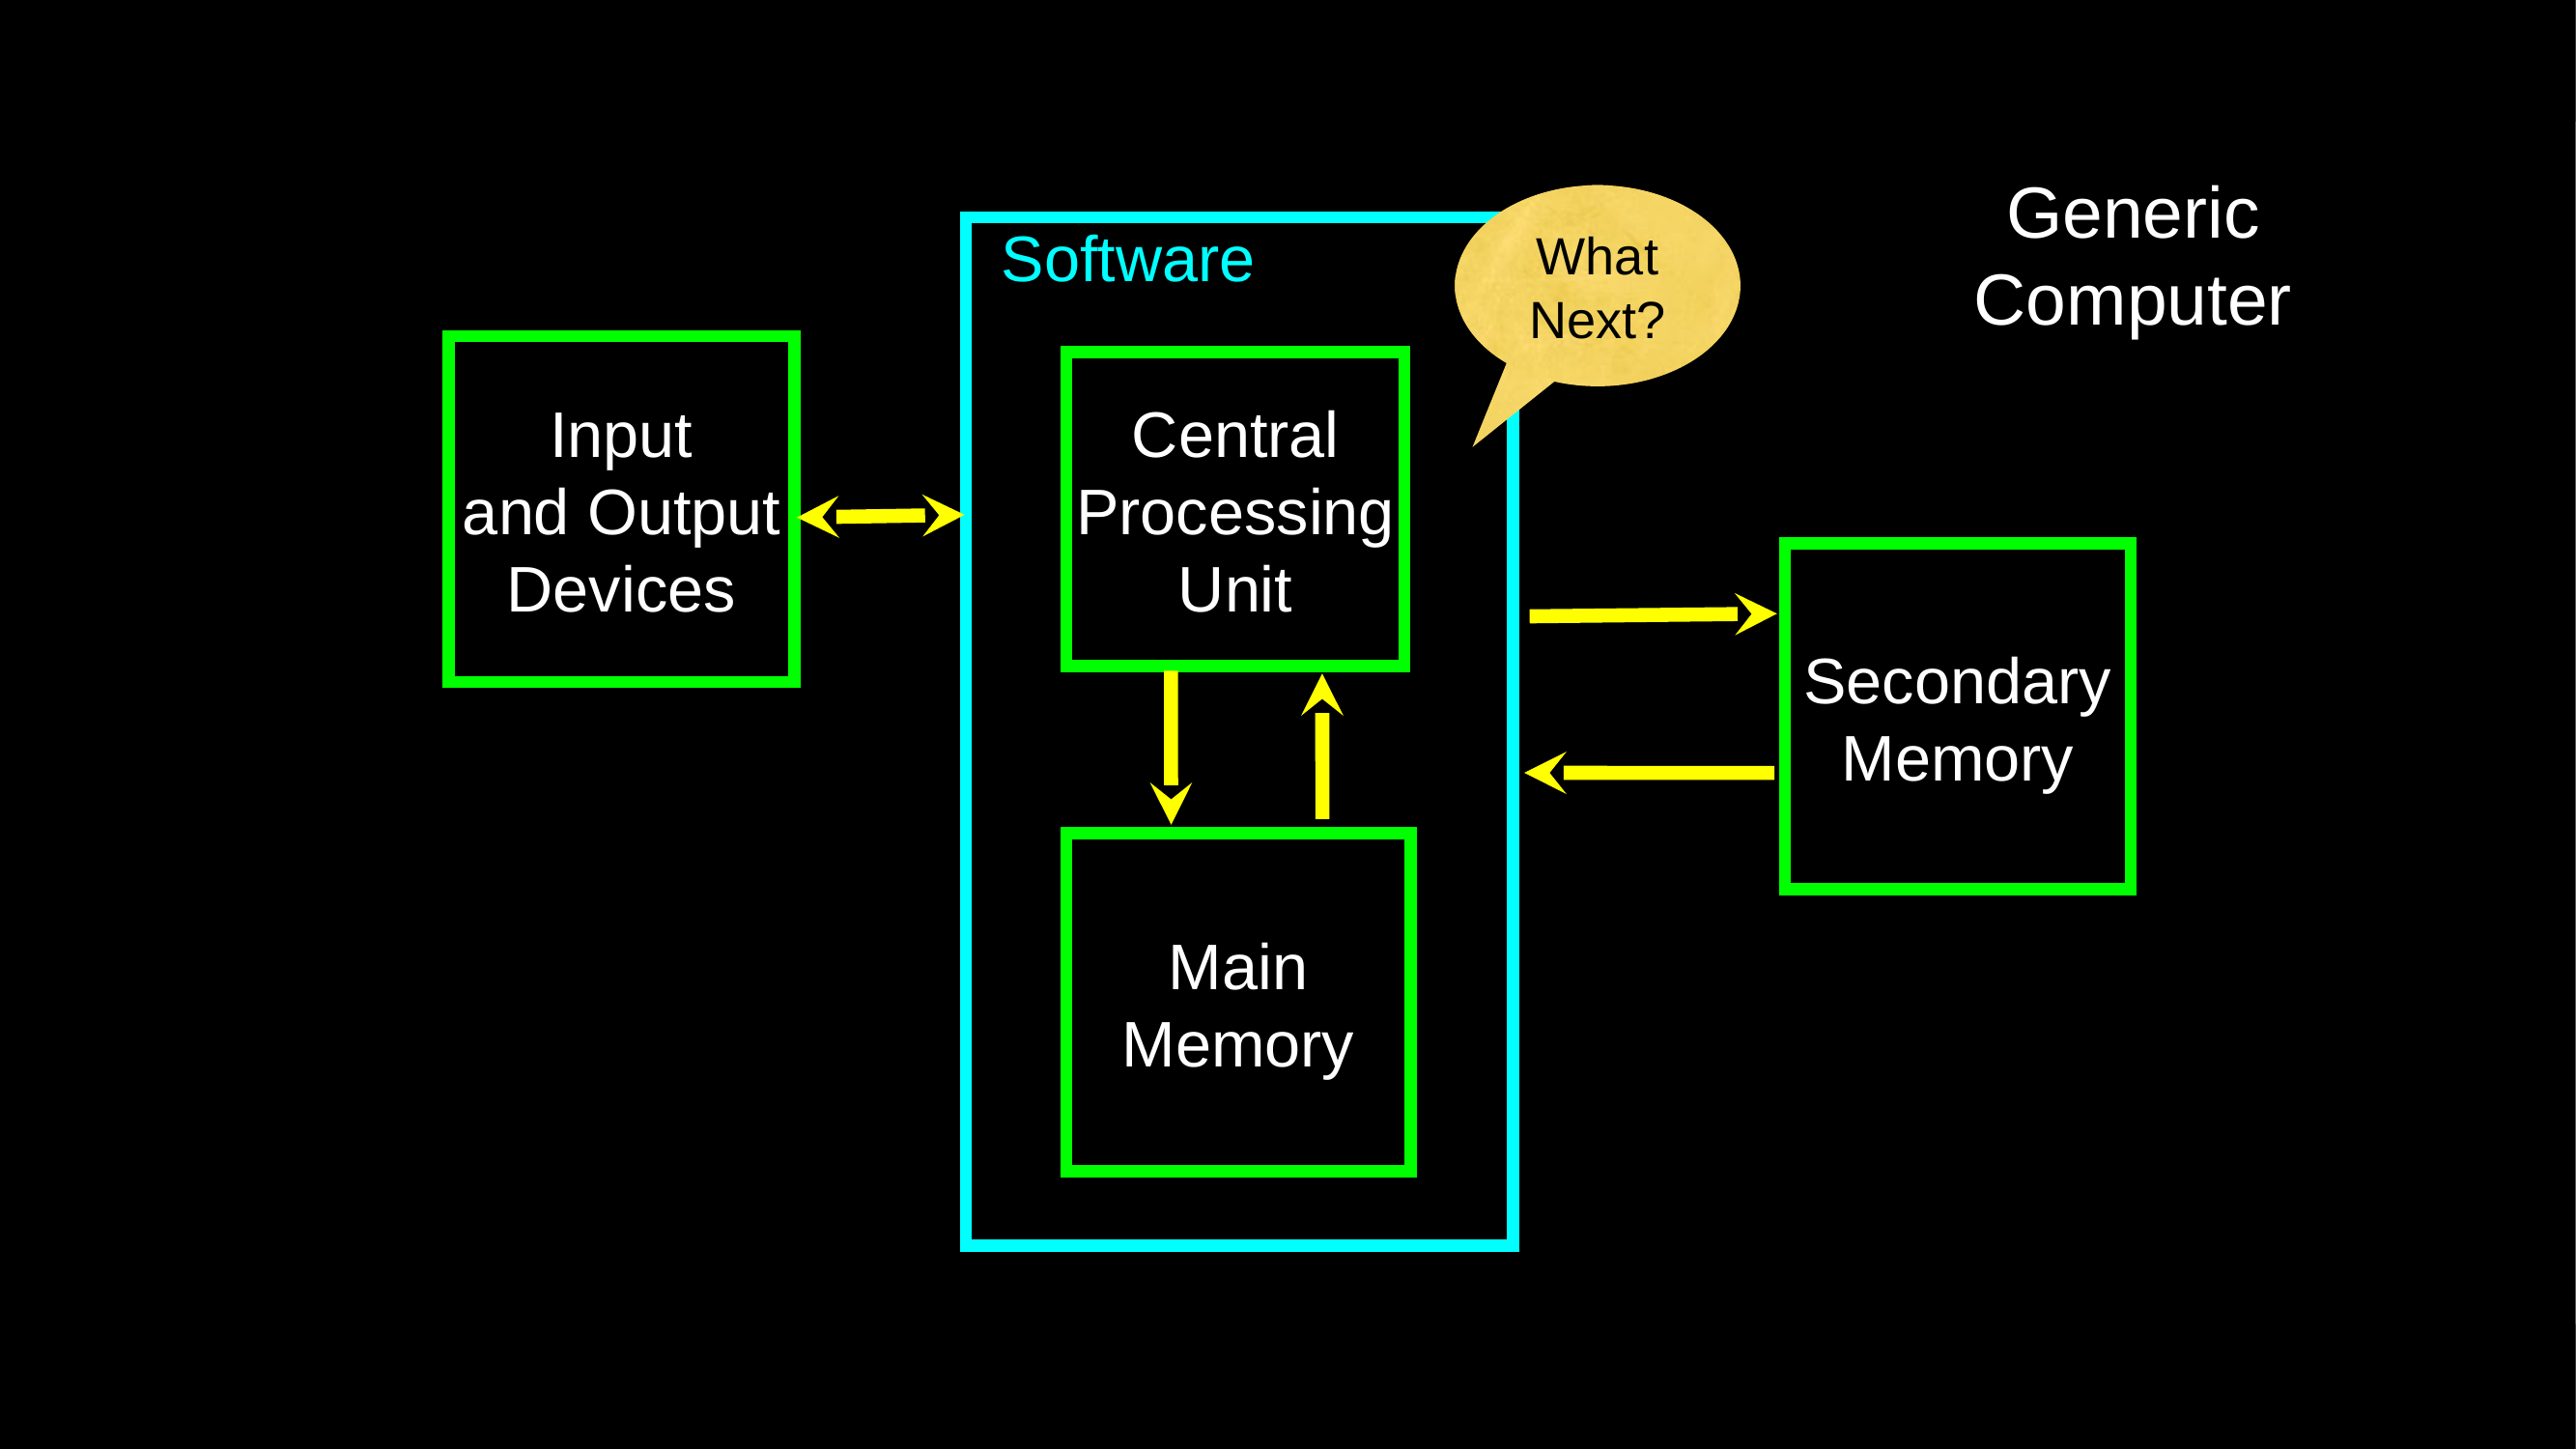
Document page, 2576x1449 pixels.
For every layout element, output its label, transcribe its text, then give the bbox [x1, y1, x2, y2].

text_box What Next? [1455, 185, 1741, 447]
text_box [1316, 673, 1329, 819]
text_box [797, 508, 965, 524]
text_box Main Memory [1066, 833, 1411, 1172]
text_box Secondary Memory [1784, 543, 2132, 890]
text_box [1165, 670, 1177, 825]
text_box Central Processing Unit [1066, 352, 1404, 667]
text_box Software [965, 217, 1514, 1246]
text_box [1524, 766, 1775, 780]
text_box Generic Computer [1970, 161, 2296, 344]
text_box Input and Output Devices [448, 335, 795, 683]
text_box [1529, 608, 1777, 620]
